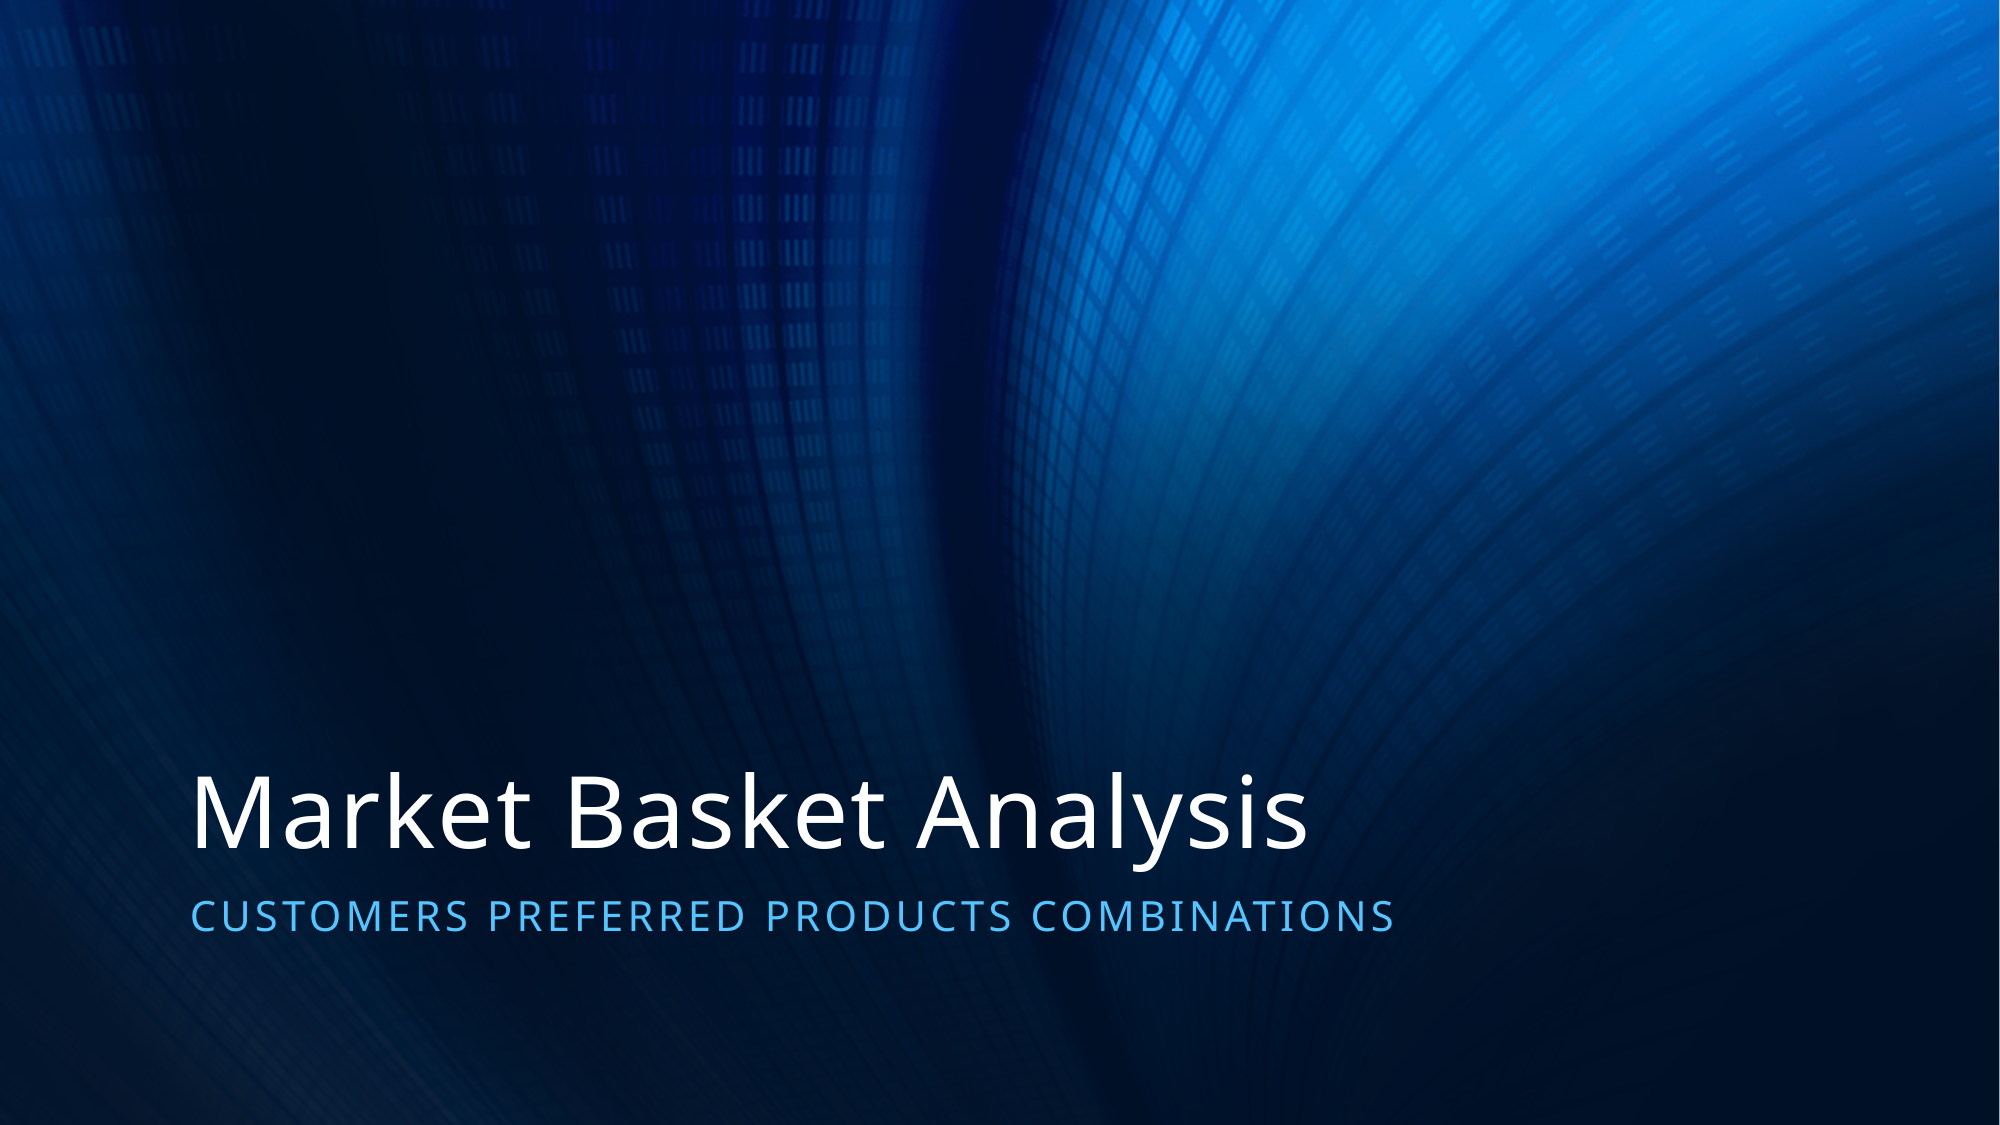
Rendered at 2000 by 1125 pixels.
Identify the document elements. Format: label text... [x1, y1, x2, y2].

list Customers preferred products combinations [174, 887, 1600, 988]
picture [0, 0, 2000, 1125]
title Market Basket Analysis [173, 412, 1600, 875]
